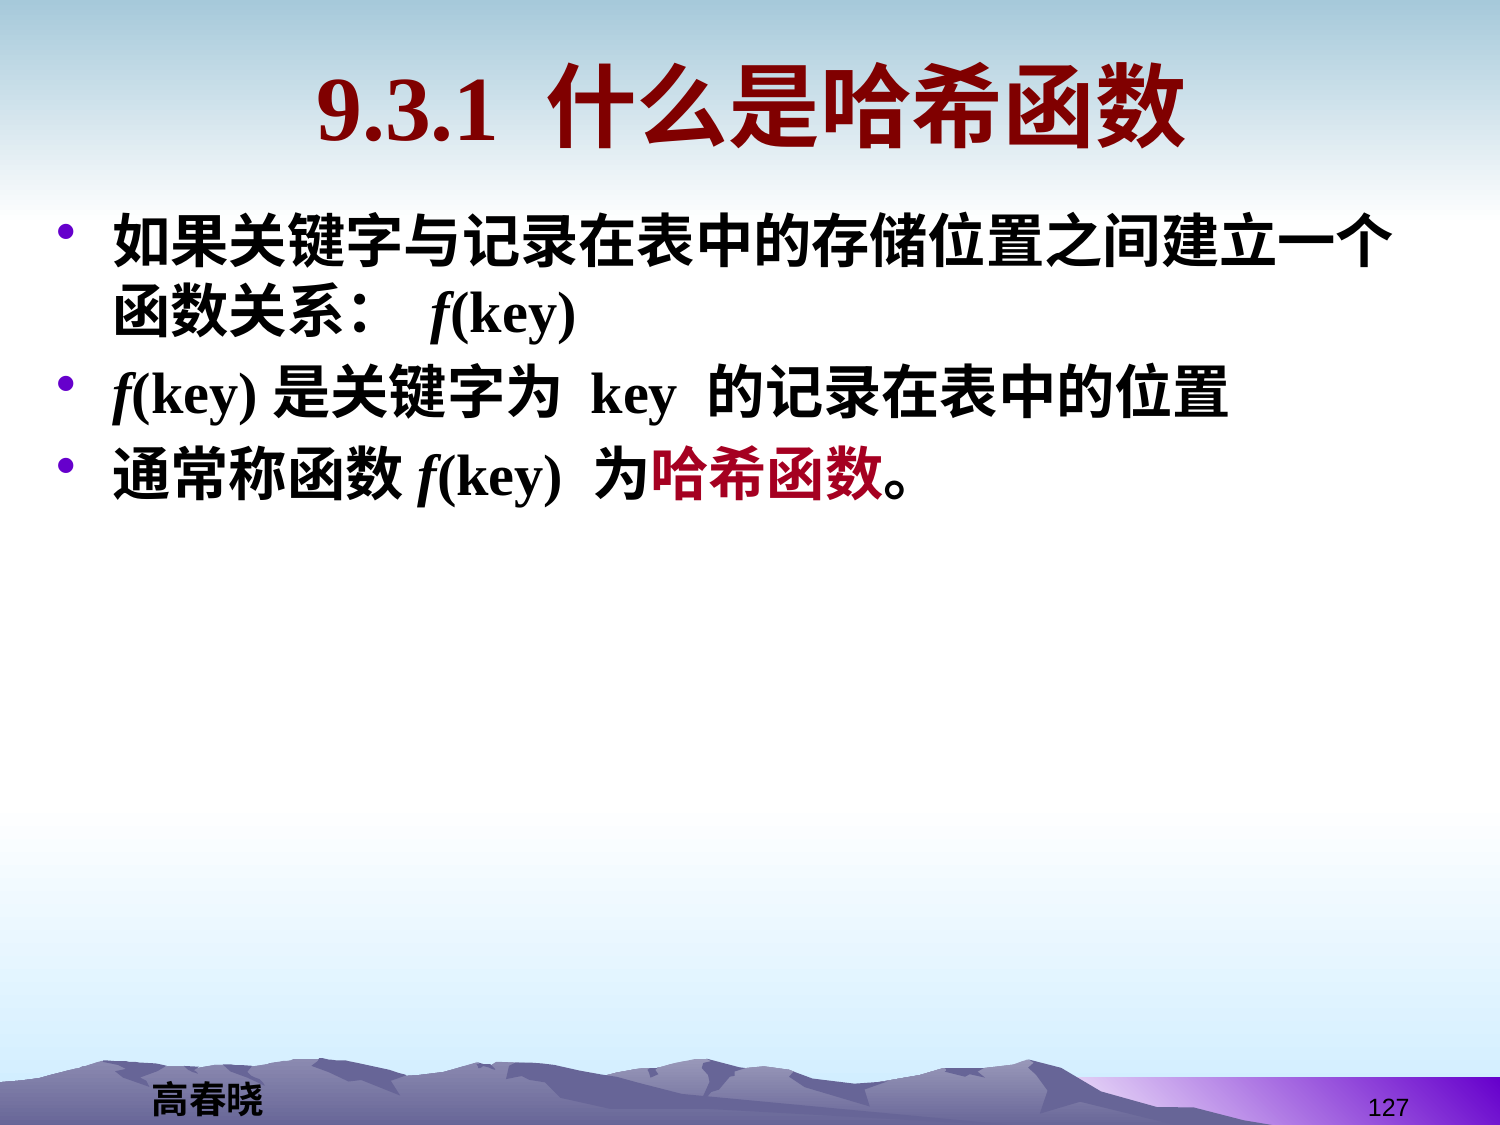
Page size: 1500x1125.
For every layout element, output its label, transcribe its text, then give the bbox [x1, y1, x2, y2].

title 9.3.1 什么是哈希函数 [76, 18, 1428, 188]
list 如果关键字与记录在表中的存储位置之间建立一个函数关系： f(key) f(key)是关键字为 key 的记录在表中的位置 通常称函数f(key) 为哈希函数。 [41, 196, 1459, 1047]
slide_number 127 [1074, 1054, 1426, 1125]
